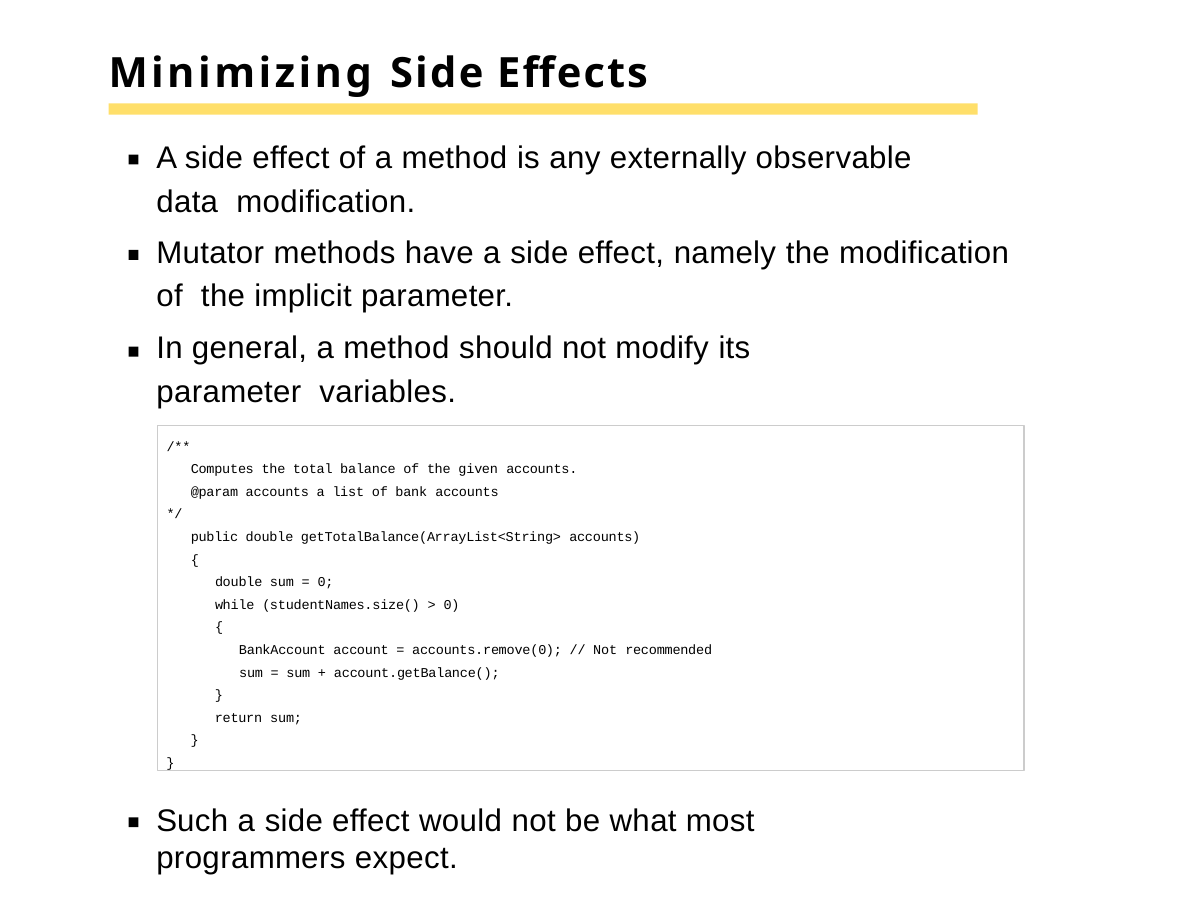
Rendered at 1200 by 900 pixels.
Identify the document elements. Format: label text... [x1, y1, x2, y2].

text_box [128, 249, 139, 260]
text_box Such a side effect would not be what most programmers expect. [154, 800, 954, 876]
title Minimizing Side Effects [106, 45, 1094, 196]
text_box /** Computes the total balance of the given accounts. @param accounts a list of bank accounts */ public double getTotalBalance(ArrayList<String> accounts) { double sum = 0; while (studentNames.size() > 0) { BankAccount account = accounts.remove(0); // Not recommended sum = sum + account.getBalance(); } return sum; } } [157, 425, 1024, 771]
text_box A side effect of a method is any externally observable data modification. Mutator methods have a side effect, namely the modification of the implicit parameter. In general, a method should not modify its parameter variables. [154, 130, 1044, 410]
text_box [128, 154, 139, 165]
text_box [128, 346, 139, 357]
text_box [128, 817, 139, 828]
